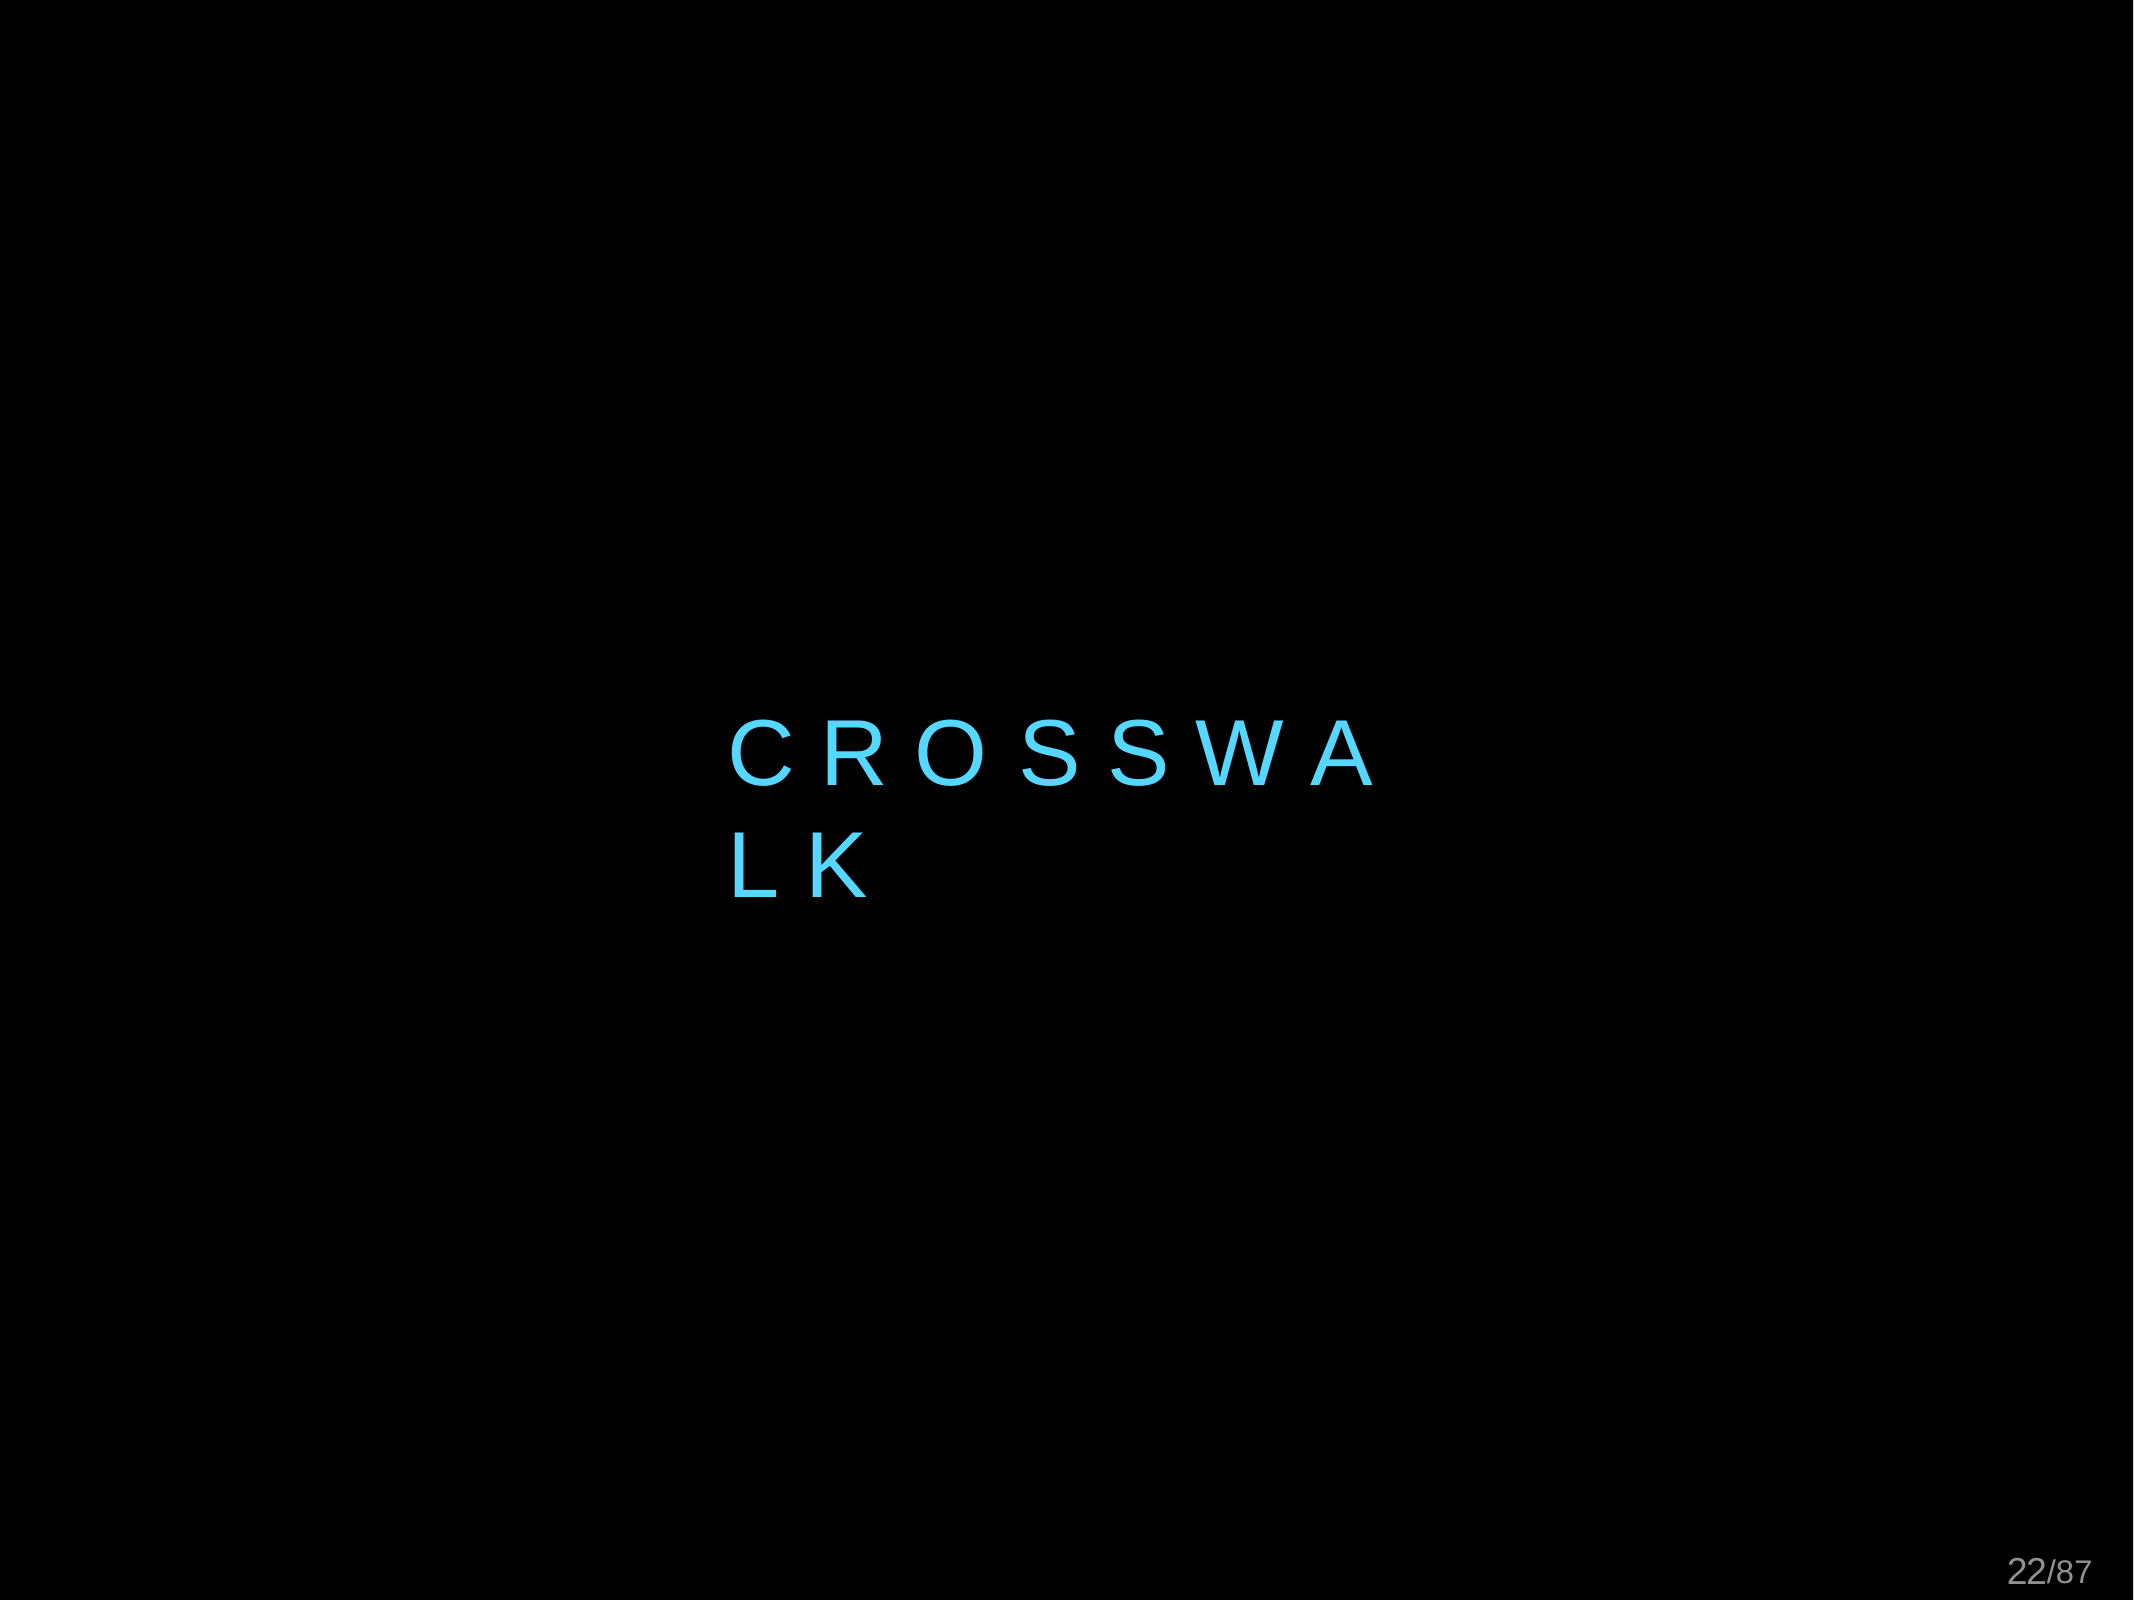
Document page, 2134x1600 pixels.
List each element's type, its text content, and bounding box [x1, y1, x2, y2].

slide_number 21/87 [2002, 1524, 2101, 1600]
title C R O S S W A L K [725, 689, 1409, 959]
